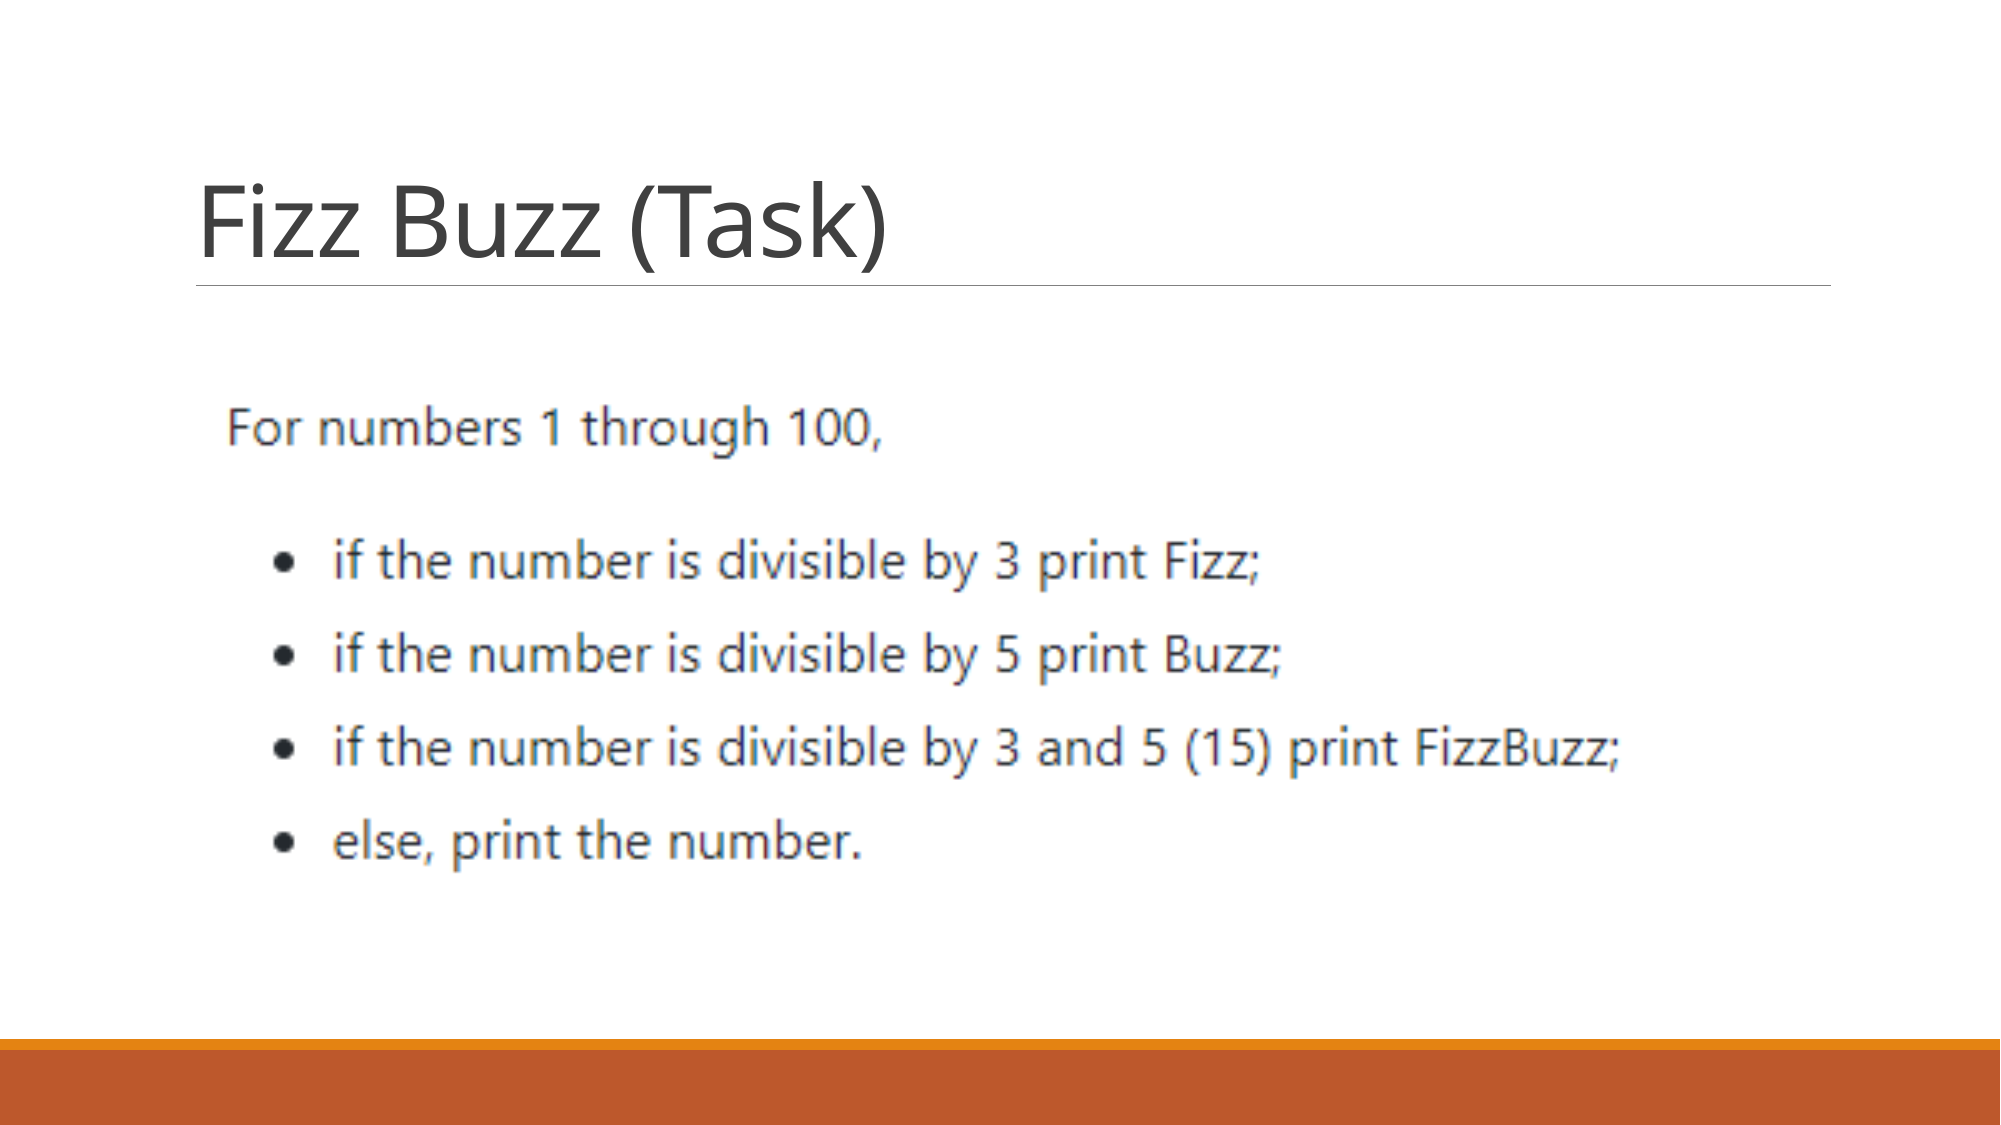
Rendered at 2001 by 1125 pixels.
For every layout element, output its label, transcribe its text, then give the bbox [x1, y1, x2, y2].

title Fizz Buzz (Task) [180, 47, 1830, 285]
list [205, 312, 1685, 930]
